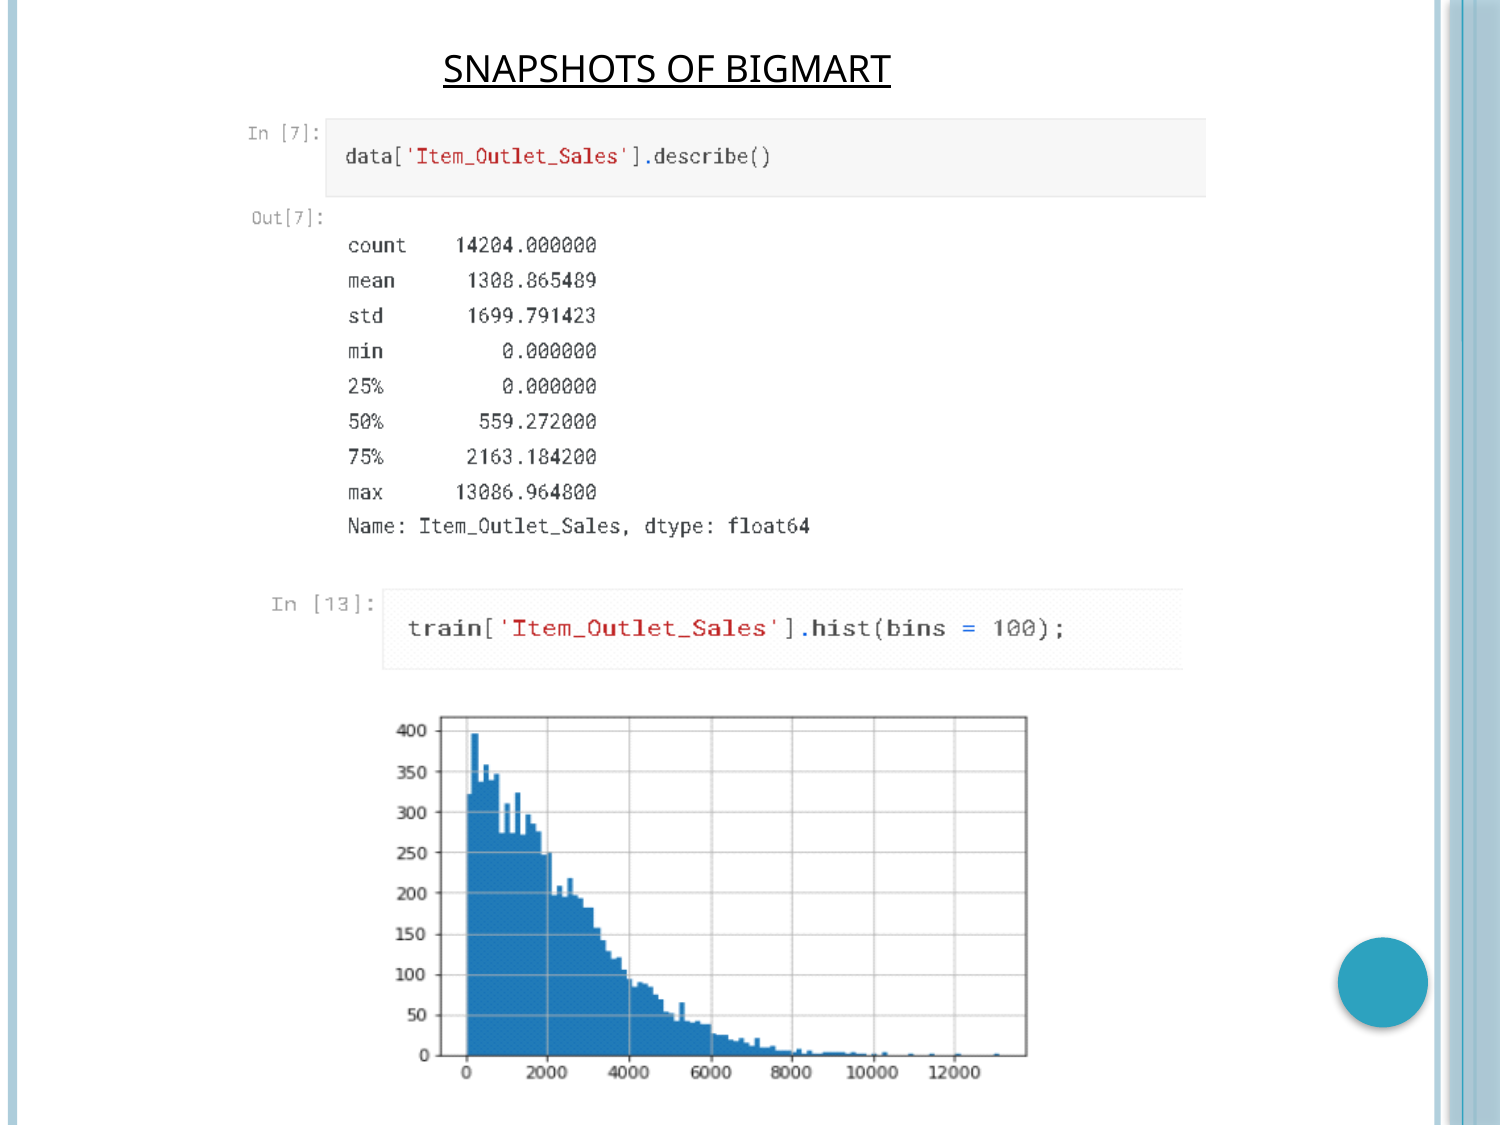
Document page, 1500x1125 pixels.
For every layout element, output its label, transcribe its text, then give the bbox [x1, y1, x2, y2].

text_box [227, 110, 1206, 563]
text_box SNAPSHOTS OF BIGMART [428, 37, 991, 98]
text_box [250, 574, 1184, 1101]
